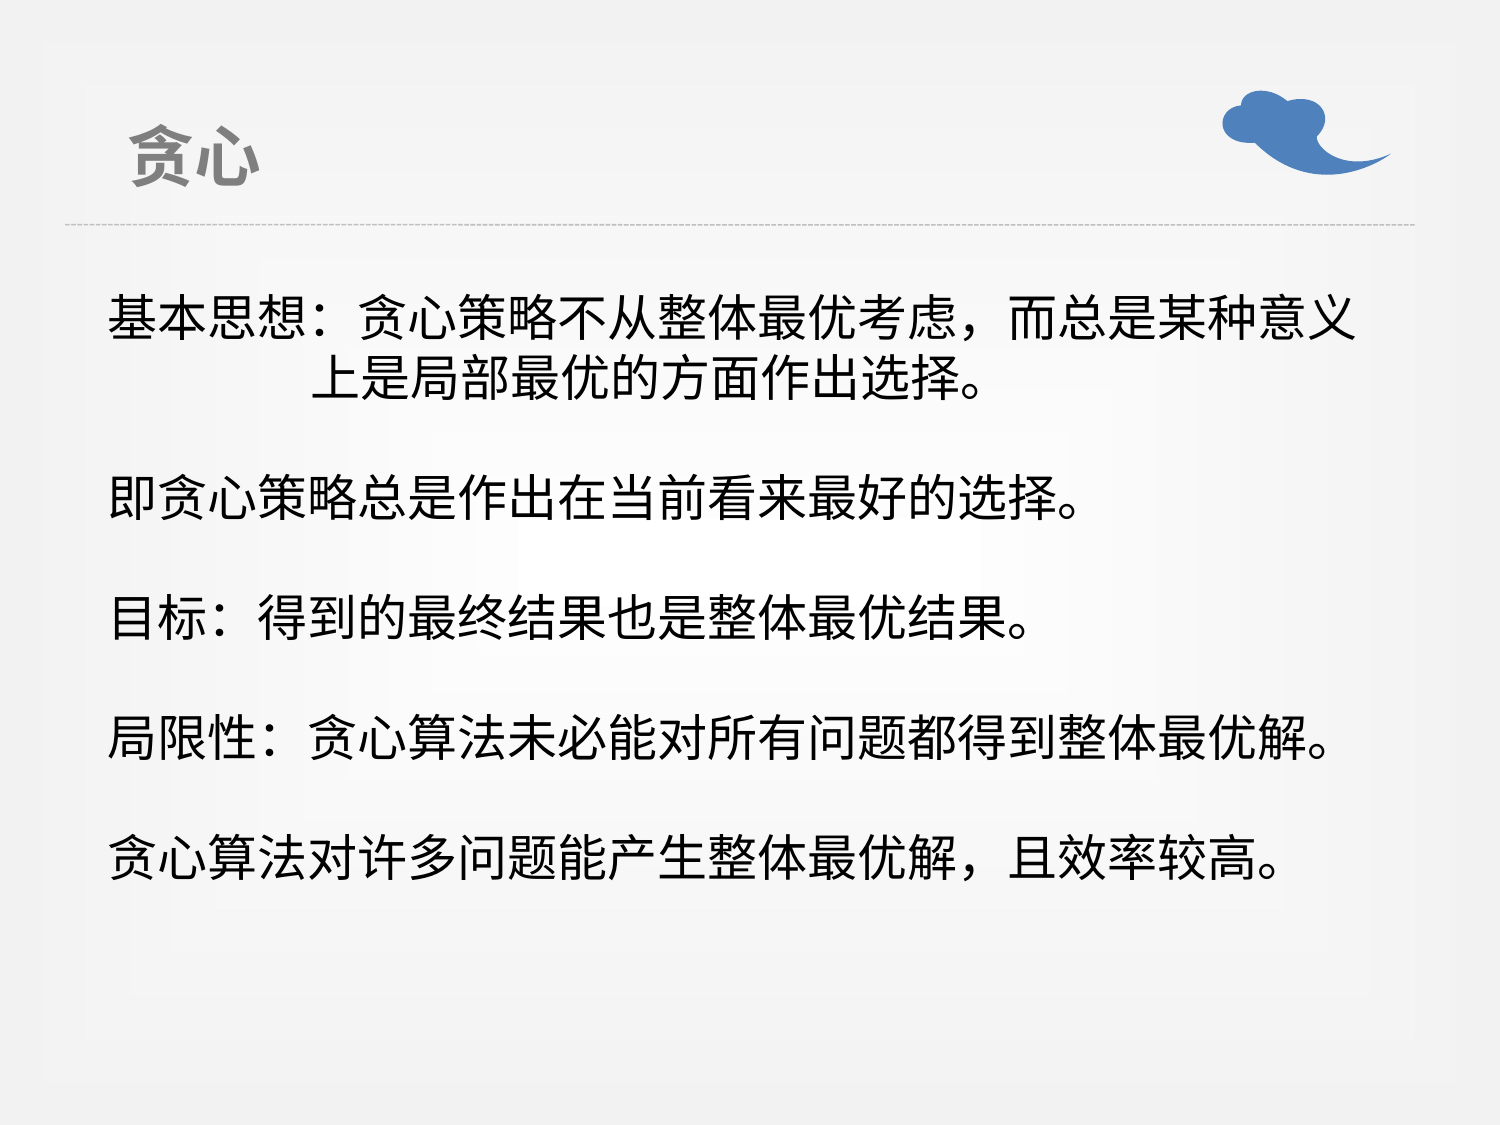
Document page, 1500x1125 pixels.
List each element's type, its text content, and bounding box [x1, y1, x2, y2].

text_box [1222, 90, 1391, 175]
text_box 基本思想：贪心策略不从整体最优考虑，而总是某种意义 上是局部最优的方面作出选择。 即贪心策略总是作出在当前看来最好的选择。 目标：得到的最终结果也是整体最优结果。 局限性：贪心算法未必能对所有问题都得到整体最优解。 贪心算法对许多问题能产生整体最优解，且效率较高。 [92, 278, 1389, 894]
text_box 贪心 [112, 99, 277, 202]
